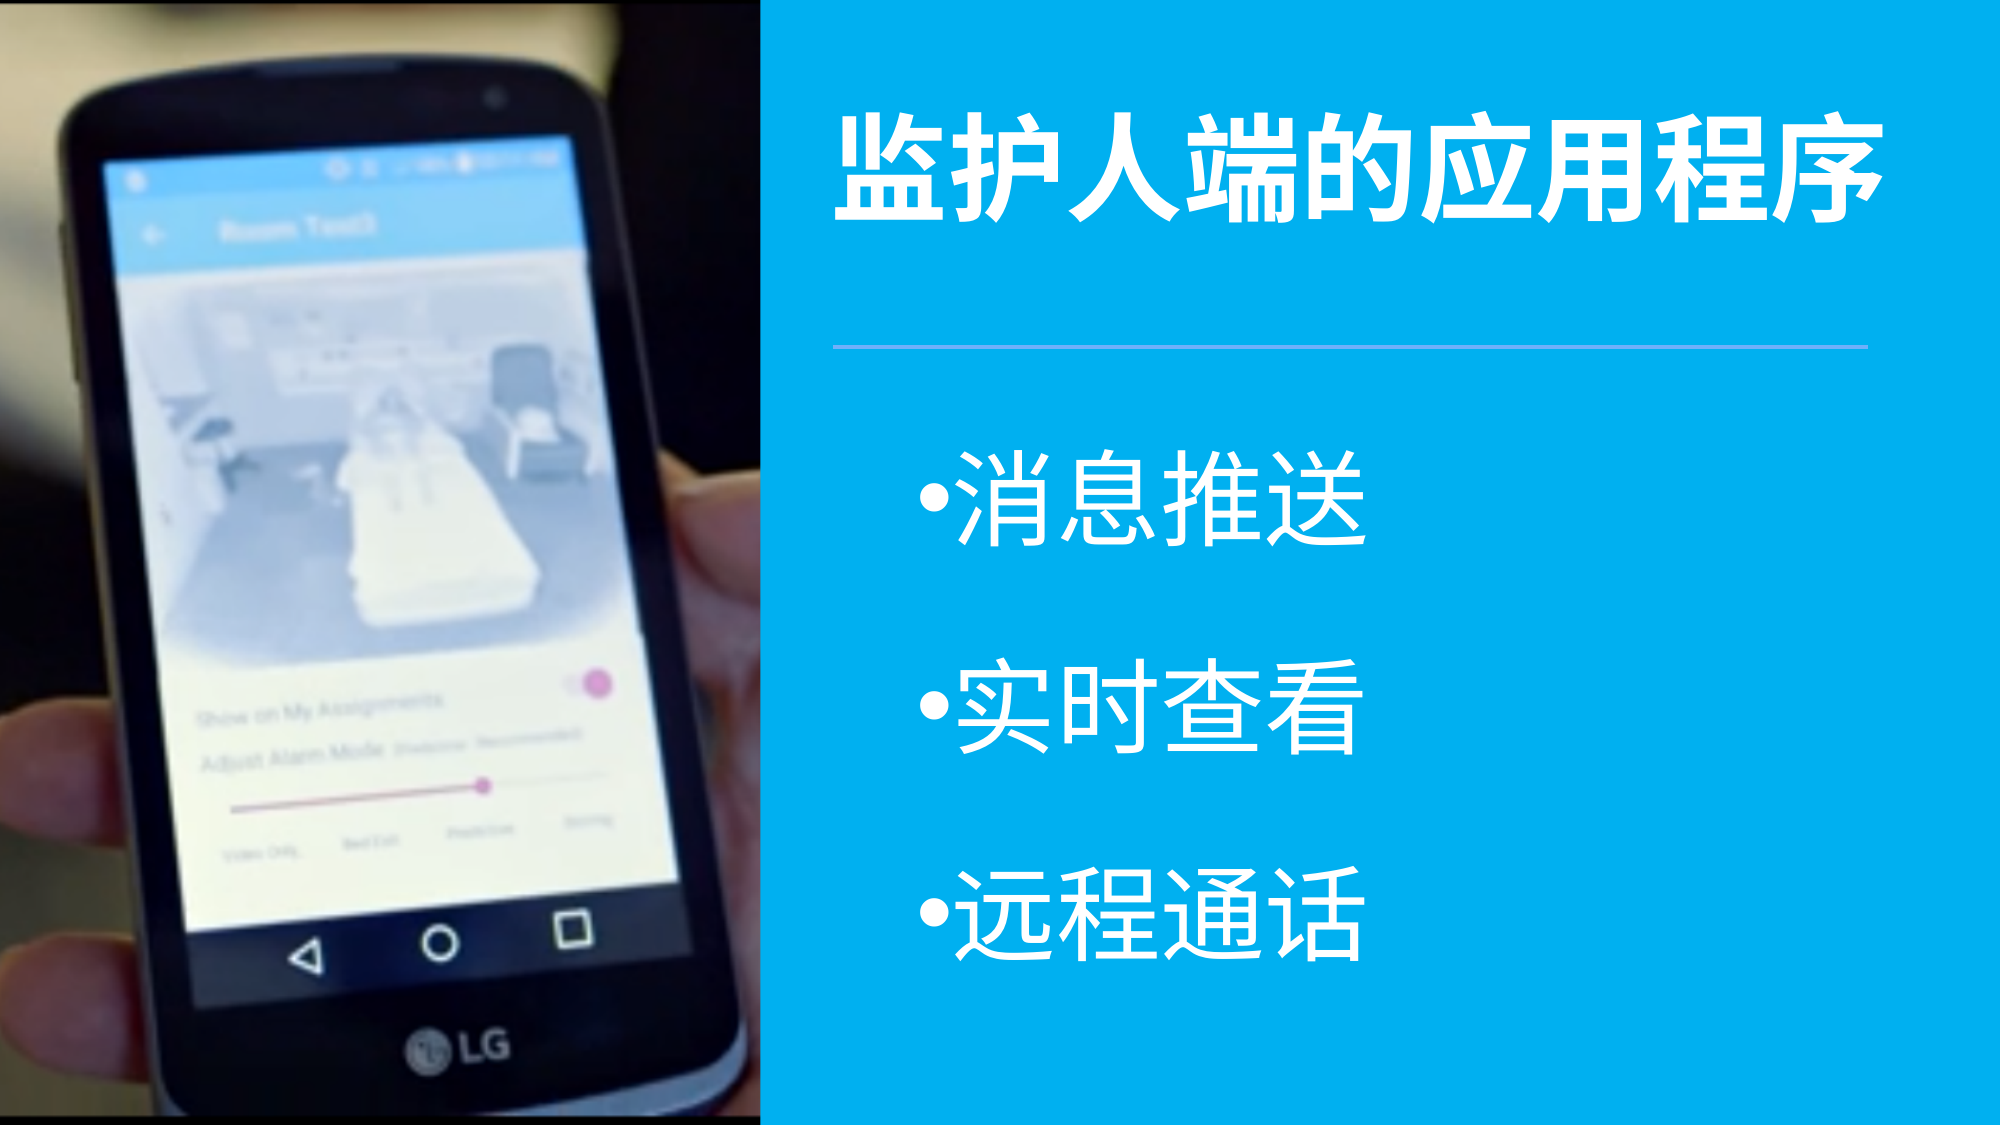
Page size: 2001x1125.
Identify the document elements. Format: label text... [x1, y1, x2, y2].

list 消息推送 实时查看 远程通话 [901, 363, 1983, 985]
title 监护人端的应用程序 [815, 0, 1950, 246]
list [0, 0, 761, 1125]
